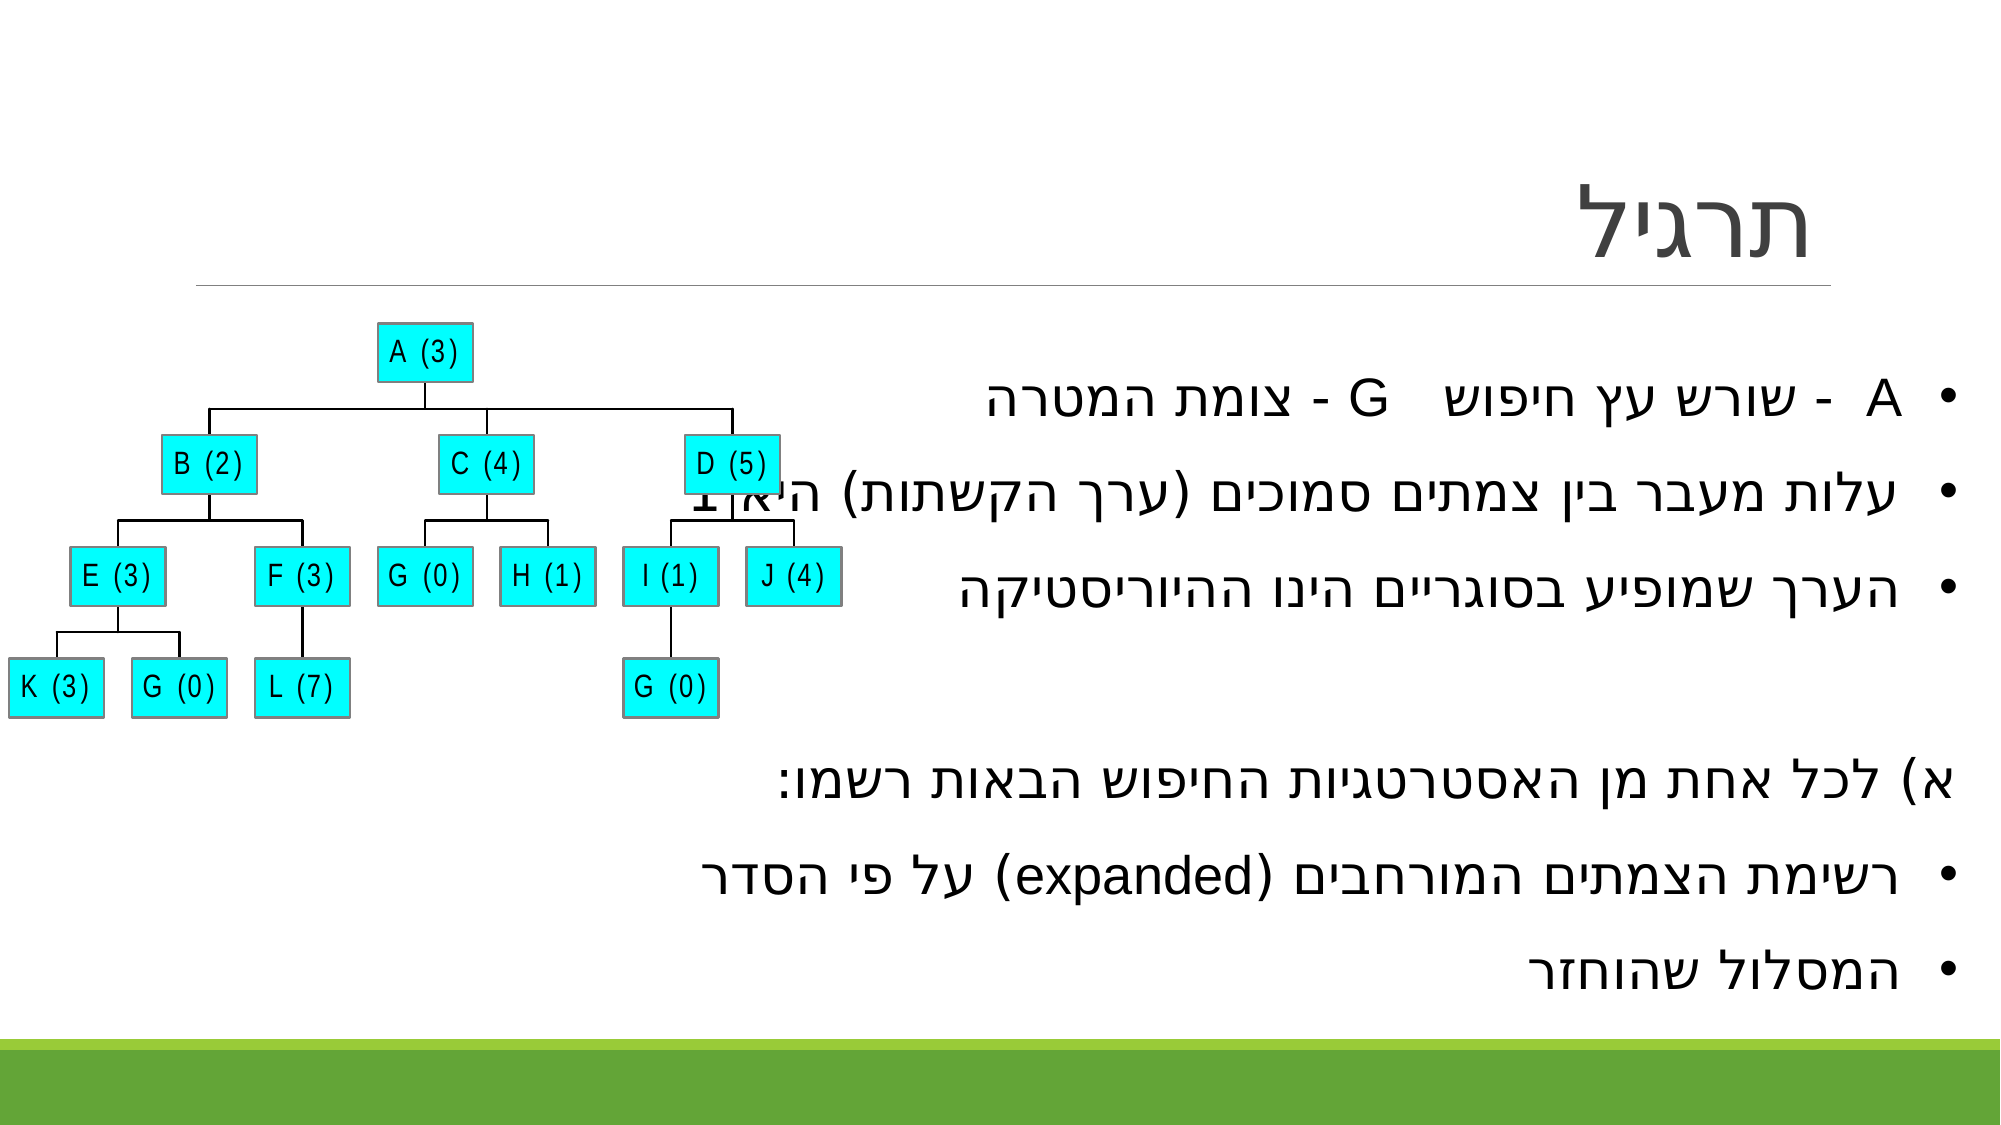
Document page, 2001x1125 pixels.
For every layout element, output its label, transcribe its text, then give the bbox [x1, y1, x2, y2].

text_box A - שורש עץ חיפוש G - צומת המטרה עלות מעבר בין צמתים סמוכים (ערך הקשתות) היא 1 הערך שמופיע בסוגריים הינו ההיוריסטיקה א) לכל אחת מן האסטרטגיות החיפוש הבאות רשמו: רשימת הצמתים המורחבים (expanded) על פי הסדר המסלול שהוחזר [135, 304, 1974, 1008]
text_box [3, 318, 847, 723]
title תרגיל [180, 47, 1830, 285]
